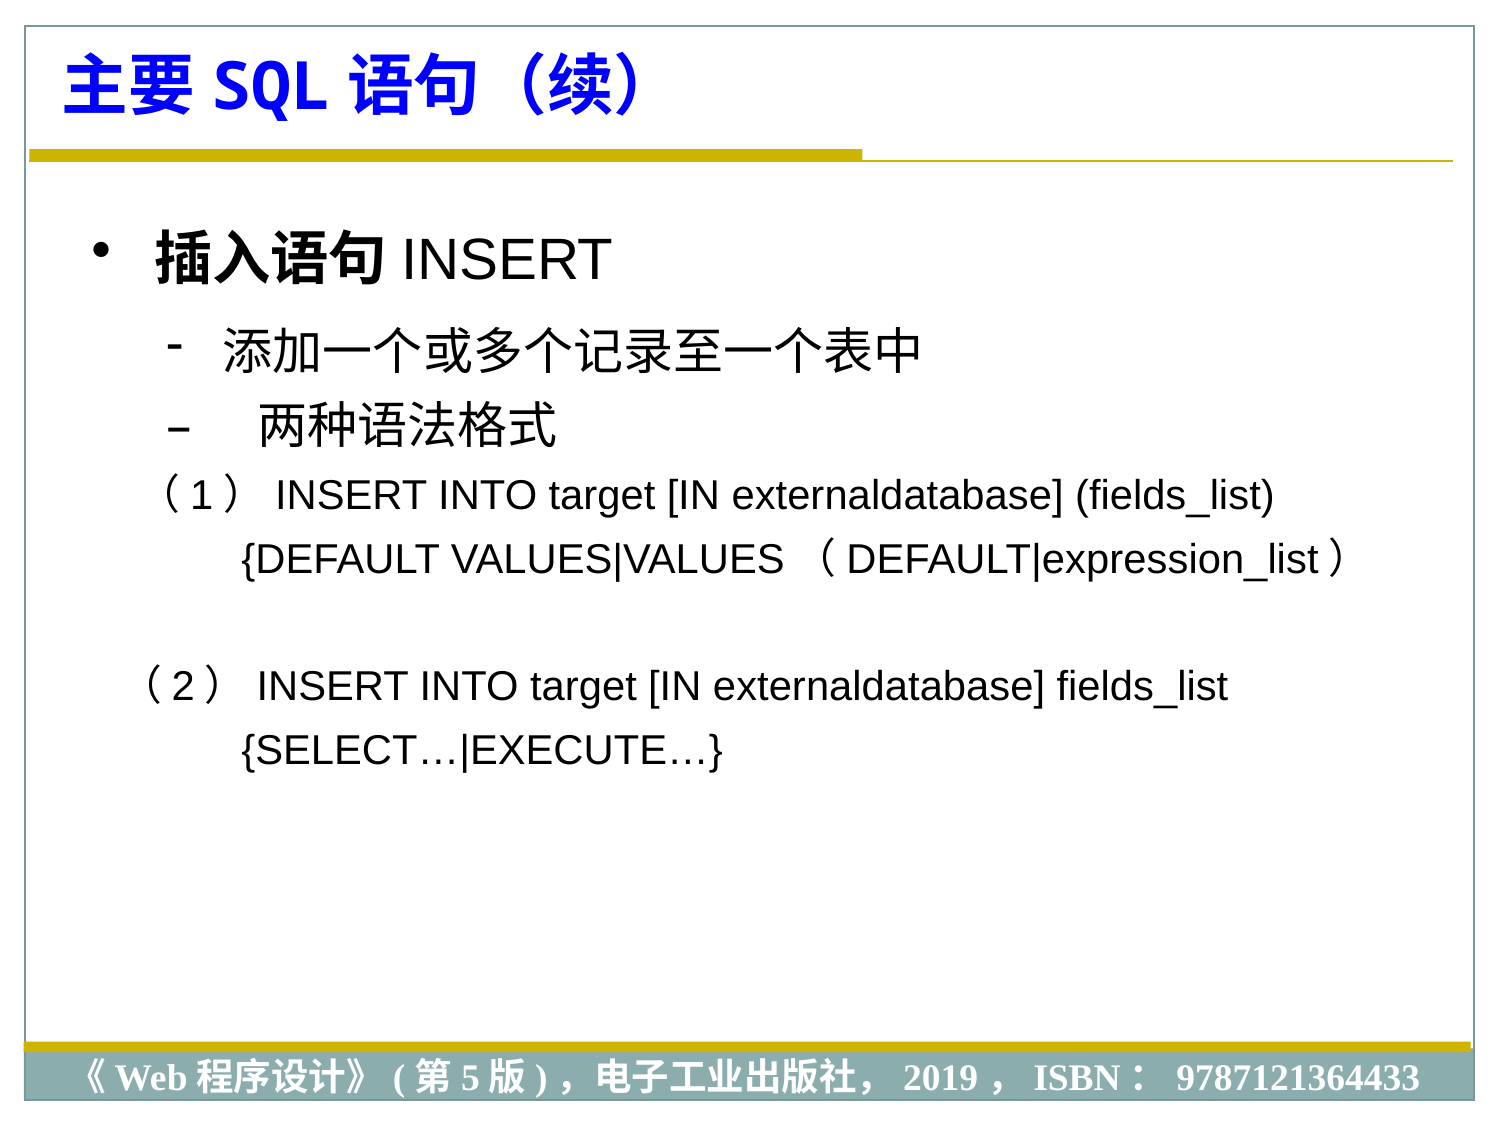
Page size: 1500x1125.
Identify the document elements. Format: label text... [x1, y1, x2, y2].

text_box 主要SQL语句（续） [46, 35, 1465, 164]
text_box 插入语句INSERT 添加一个或多个记录至一个表中 两种语法格式 （1）INSERT INTO target [IN externaldatabase] (fields_list) {DEFAULT VALUES|VALUES（DEFAULT|expression_list） （2）INSERT INTO target [IN externaldatabase] fields_list {SELECT…|EXECUTE…} [76, 219, 1424, 855]
